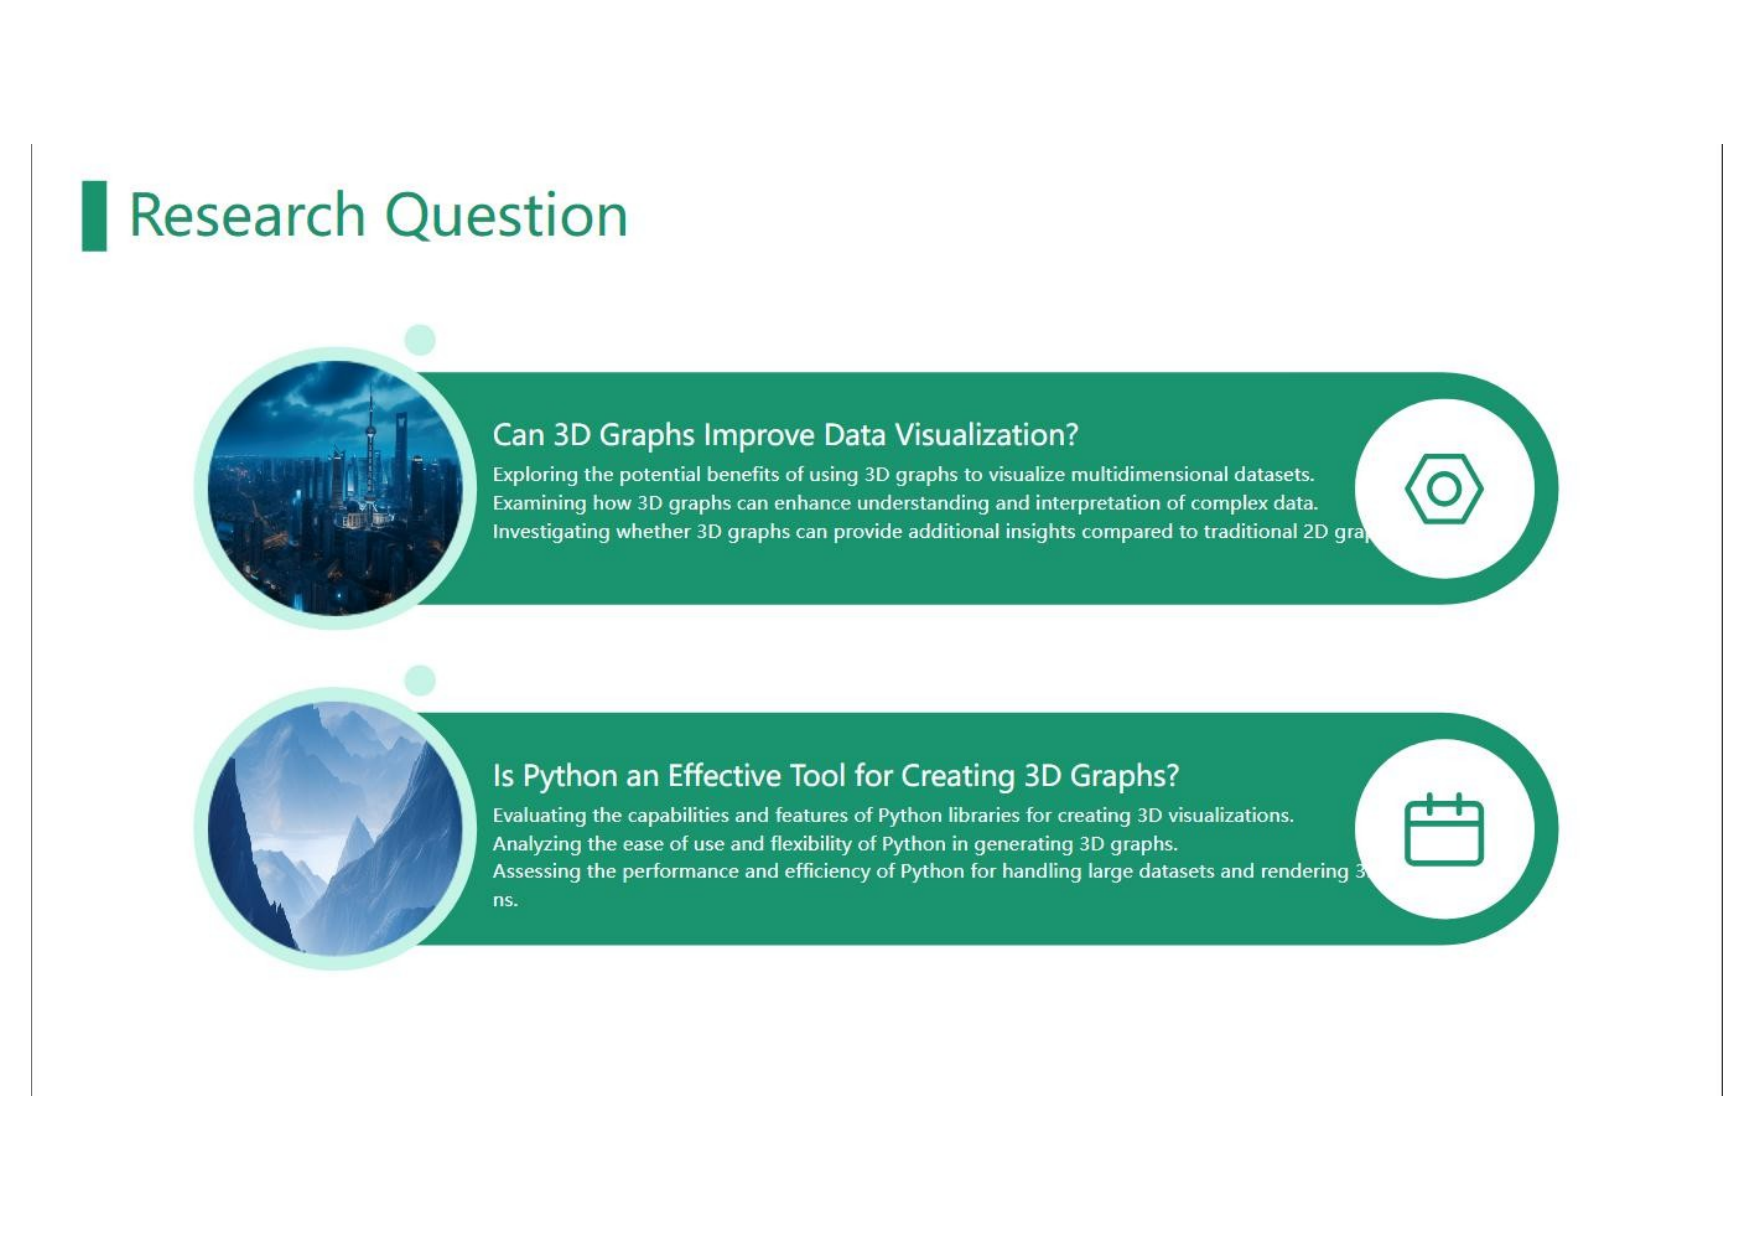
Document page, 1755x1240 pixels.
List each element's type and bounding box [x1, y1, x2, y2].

picture [30, 144, 1724, 1096]
